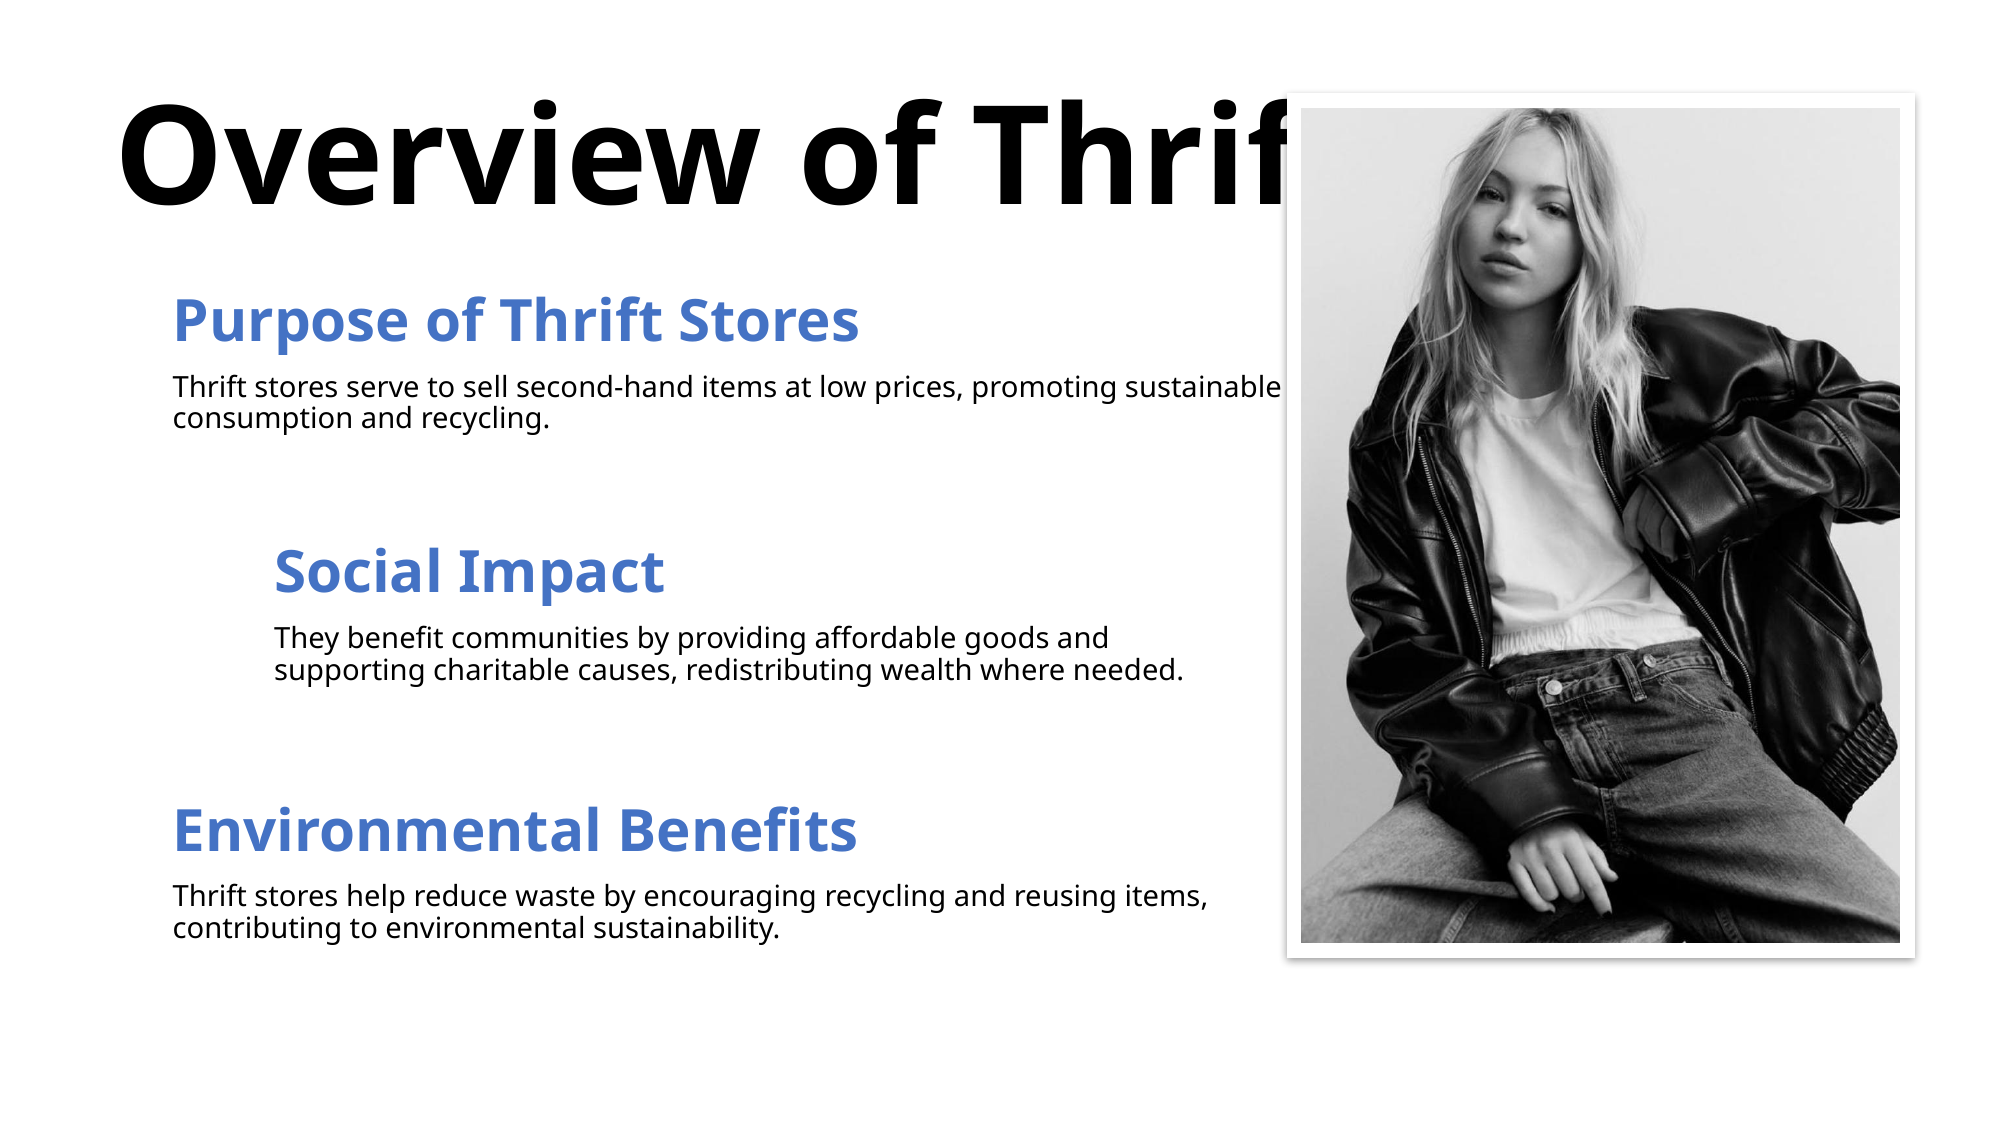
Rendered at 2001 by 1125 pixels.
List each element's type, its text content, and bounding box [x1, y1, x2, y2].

list Purpose of Thrift Stores [157, 264, 1281, 362]
picture [1301, 107, 1900, 944]
list Environmental Benefits [157, 773, 1281, 872]
list Social Impact [259, 515, 1267, 613]
list Thrift stores serve to sell second-hand items at low prices, promoting sustainable consumption and recycling. [157, 364, 1281, 480]
list Thrift stores help reduce waste by encouraging recycling and reusing items, contributing to environmental sustainability. [157, 874, 1302, 990]
list They benefit communities by providing affordable goods and supporting charitable causes, redistributing wealth where needed. [259, 615, 1267, 732]
title Overview of Thrift Stores [99, 59, 1900, 262]
